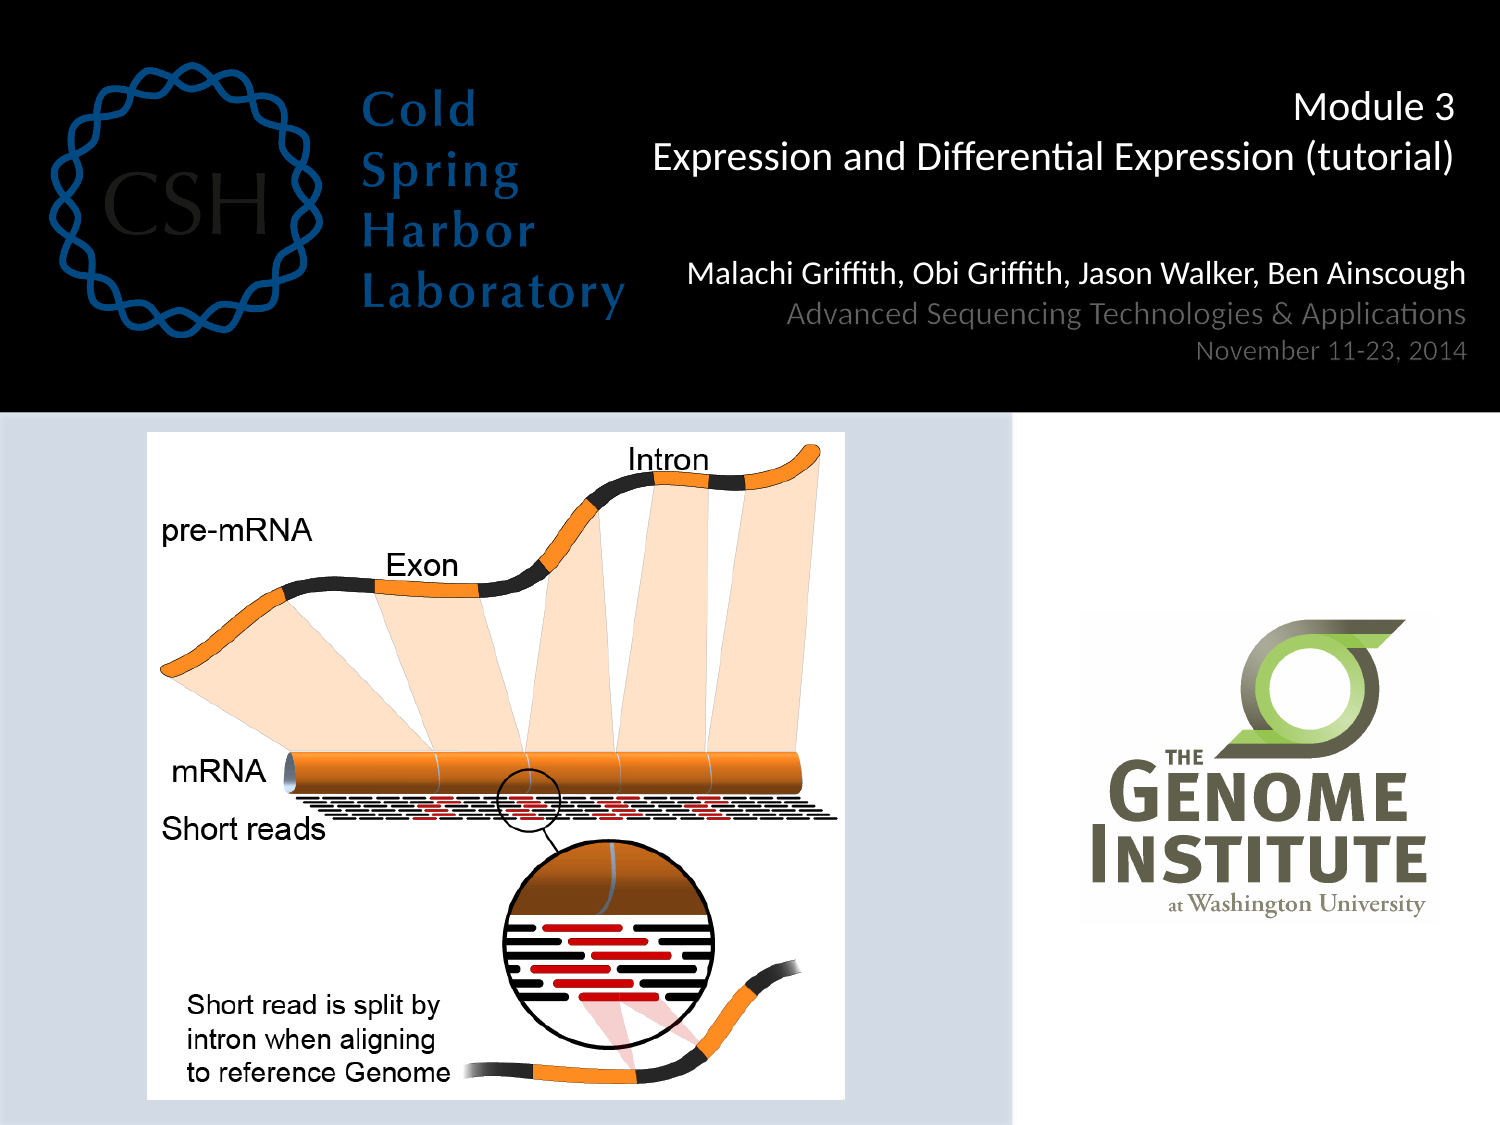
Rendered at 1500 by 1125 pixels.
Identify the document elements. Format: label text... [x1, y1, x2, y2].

text_box Malachi Griffith, Obi Griffith, Jason Walker, Ben Ainscough Advanced Sequencing Technologies & Applications November 11-23, 2014 [632, 231, 1483, 386]
picture [147, 432, 845, 1101]
text_box Module 3 Expression and Differential Expression (tutorial) [482, 59, 1471, 198]
picture [49, 62, 625, 338]
text_box [0, 412, 1013, 1125]
picture [1080, 614, 1439, 926]
